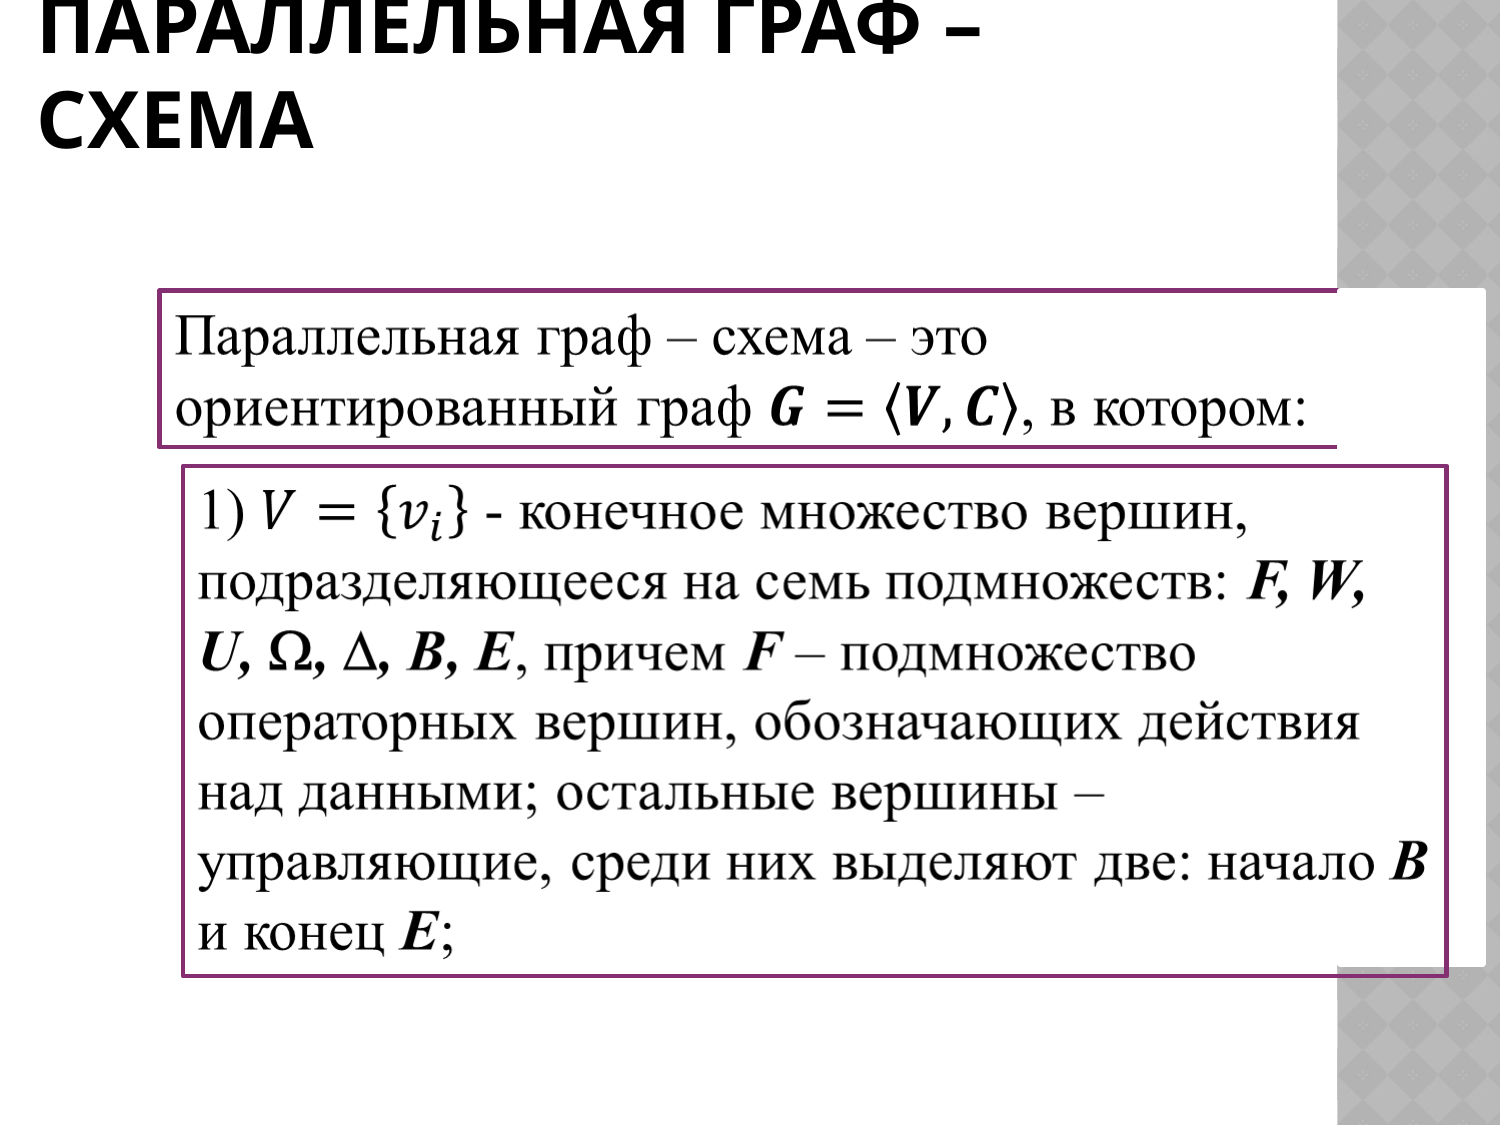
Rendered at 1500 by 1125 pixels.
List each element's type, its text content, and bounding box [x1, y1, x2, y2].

text_box [1337, 288, 1486, 967]
title Параллельная граф – схема [29, 7, 1280, 165]
text_box [182, 466, 1447, 976]
text_box [159, 290, 1337, 448]
